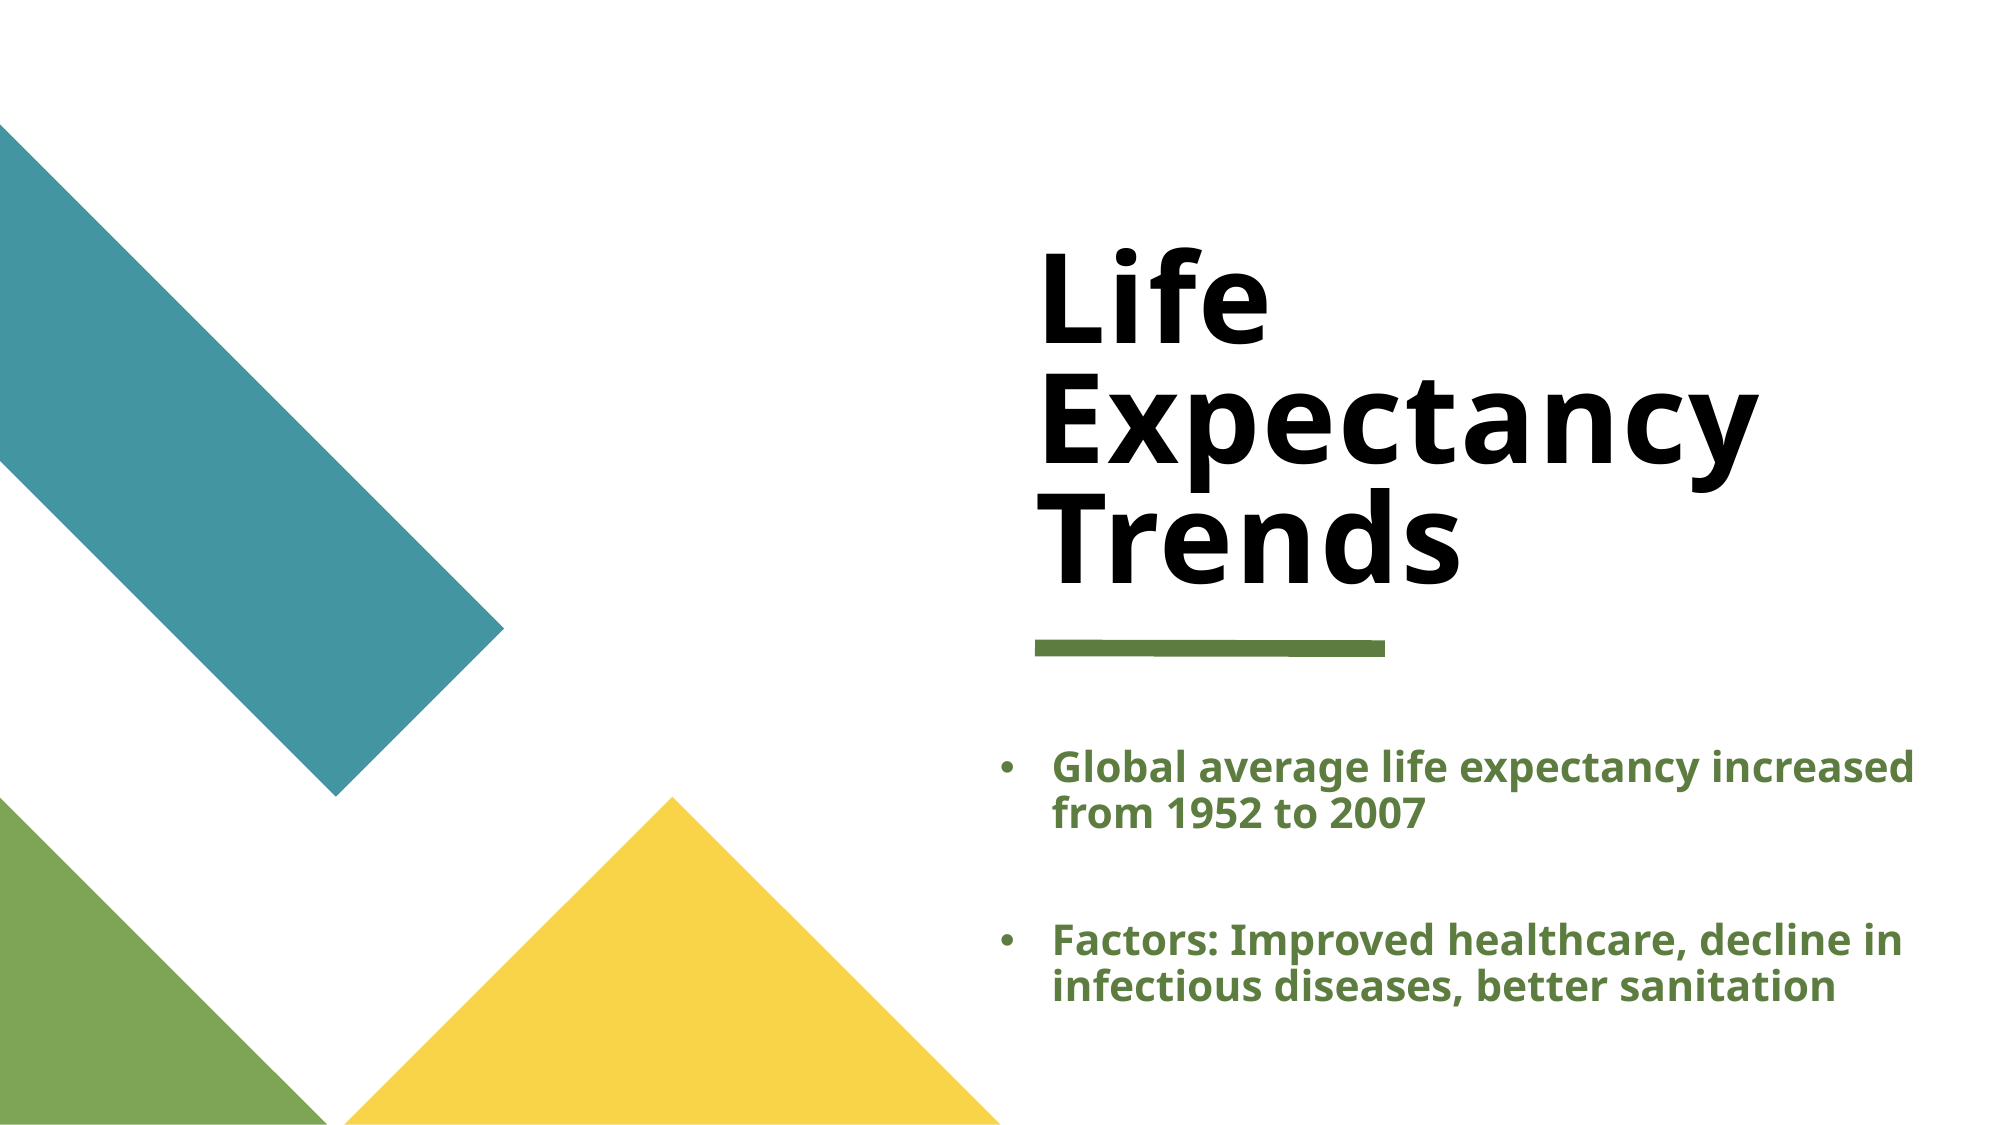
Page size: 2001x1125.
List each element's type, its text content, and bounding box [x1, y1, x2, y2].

list Global average life expectancy increased from 1952 to 2007 Factors: Improved healthcare, decline in infectious diseases, better sanitation [999, 746, 1936, 1017]
title Life Expectancy Trends [1035, 67, 1936, 608]
